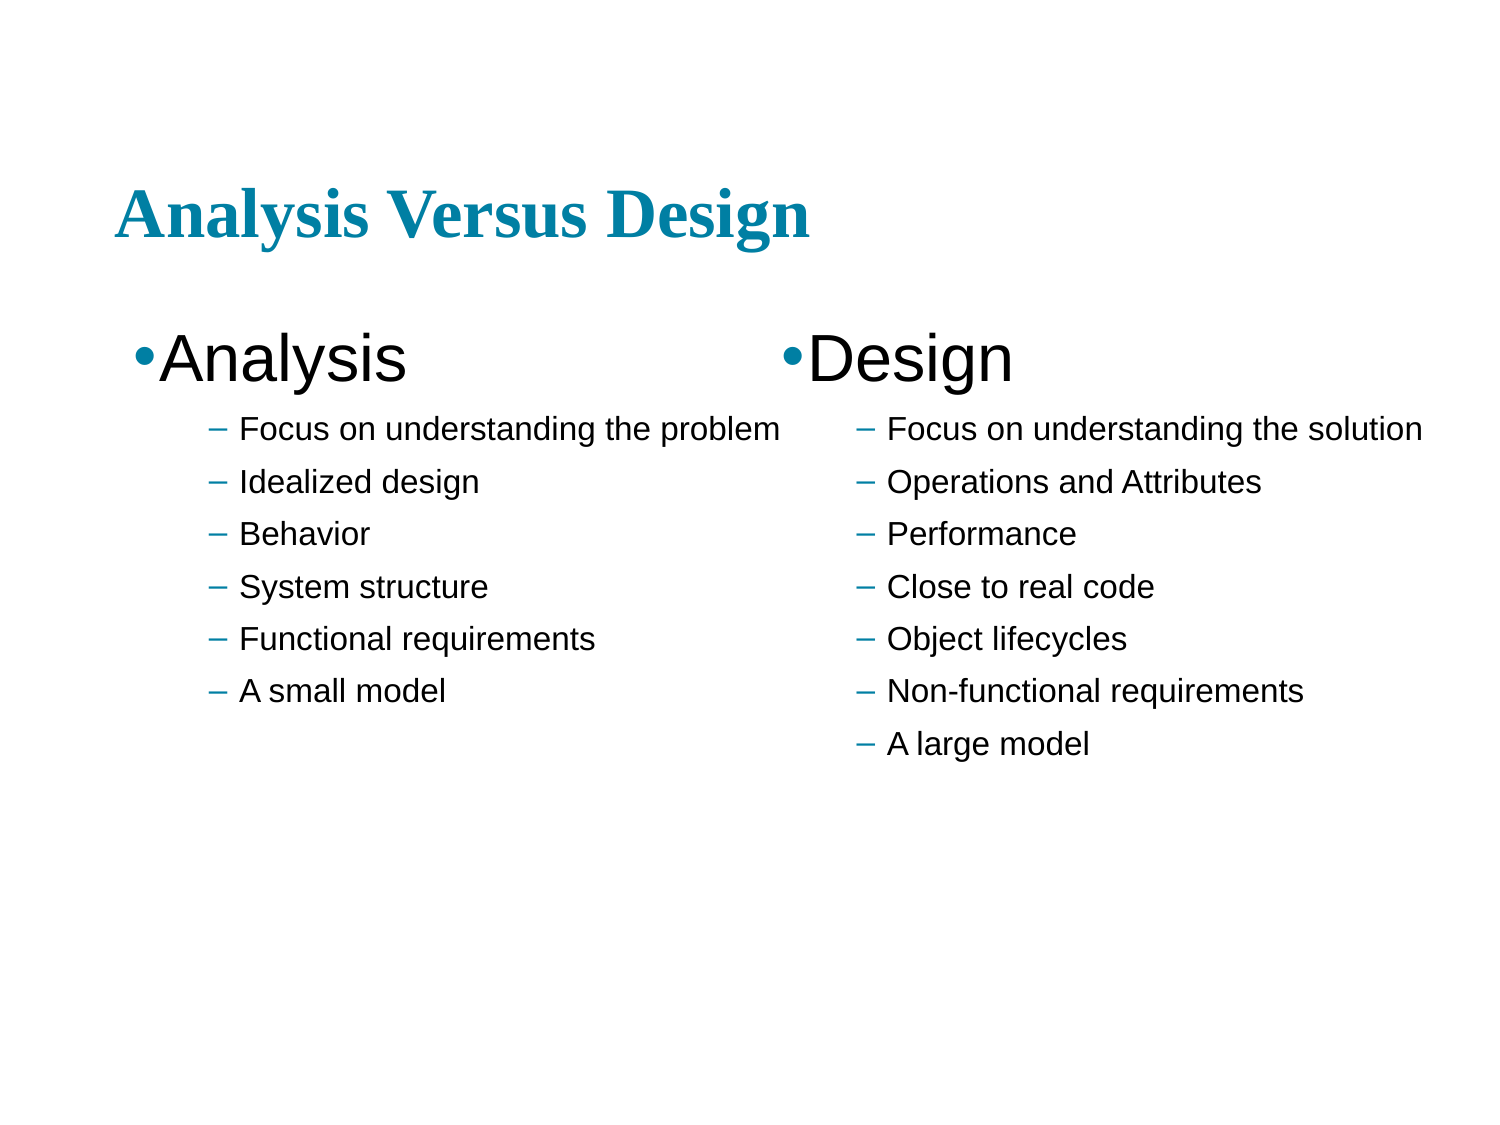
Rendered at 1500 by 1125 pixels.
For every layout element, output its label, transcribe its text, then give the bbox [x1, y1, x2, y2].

list Design Focus on understanding the solution Operations and Attributes Performance Close to real code Object lifecycles Non-functional requirements A large model [750, 299, 1458, 1125]
list Analysis Focus on understanding the problem Idealized design Behavior System structure Functional requirements A small model [102, 299, 750, 1125]
title Analysis Versus Design [99, 149, 1500, 268]
